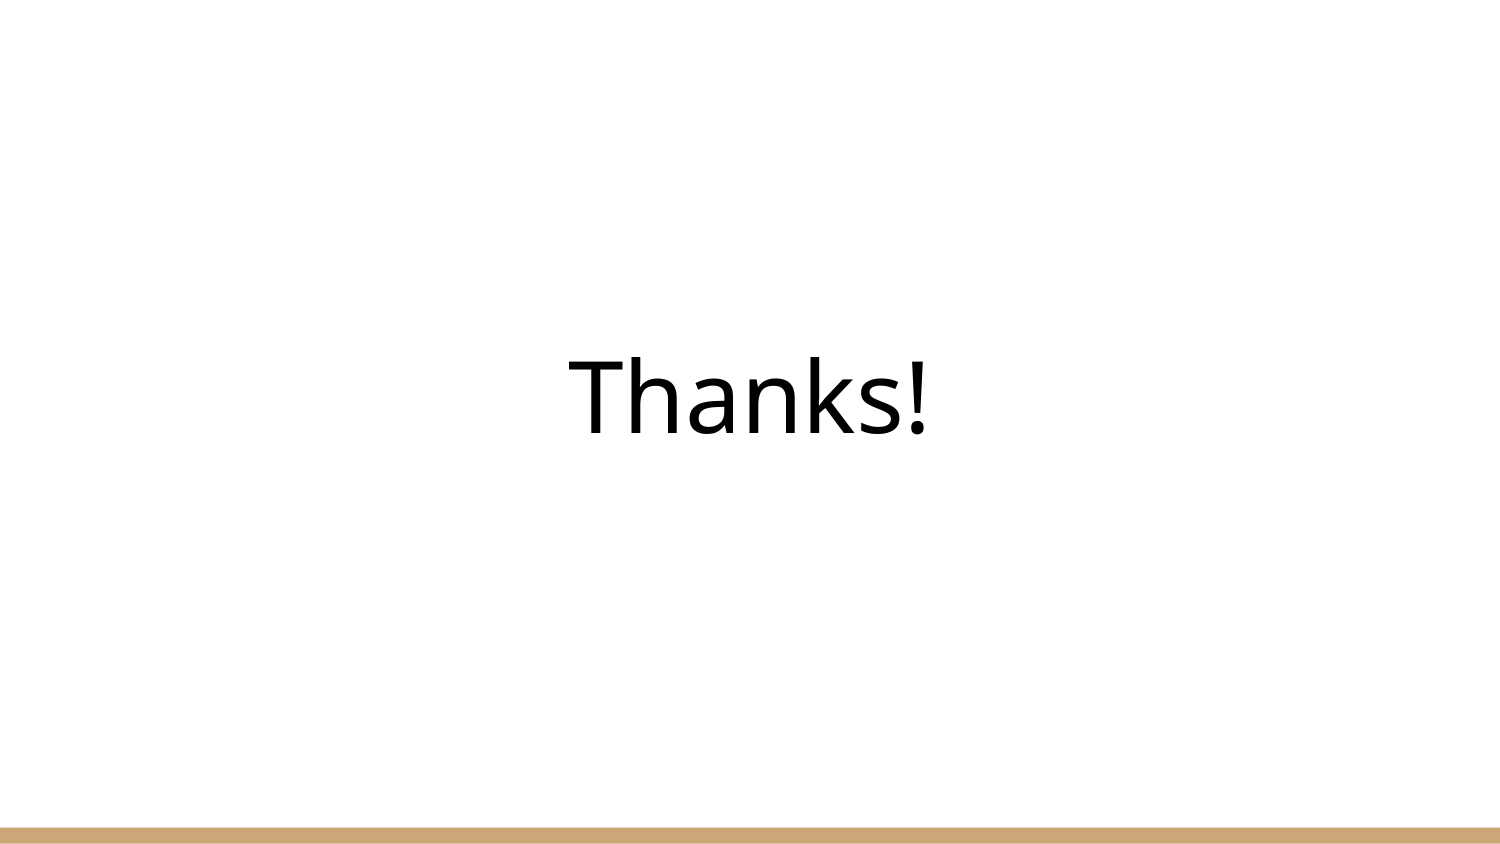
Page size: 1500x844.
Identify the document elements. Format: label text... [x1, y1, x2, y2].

title Thanks! [267, 57, 1233, 729]
